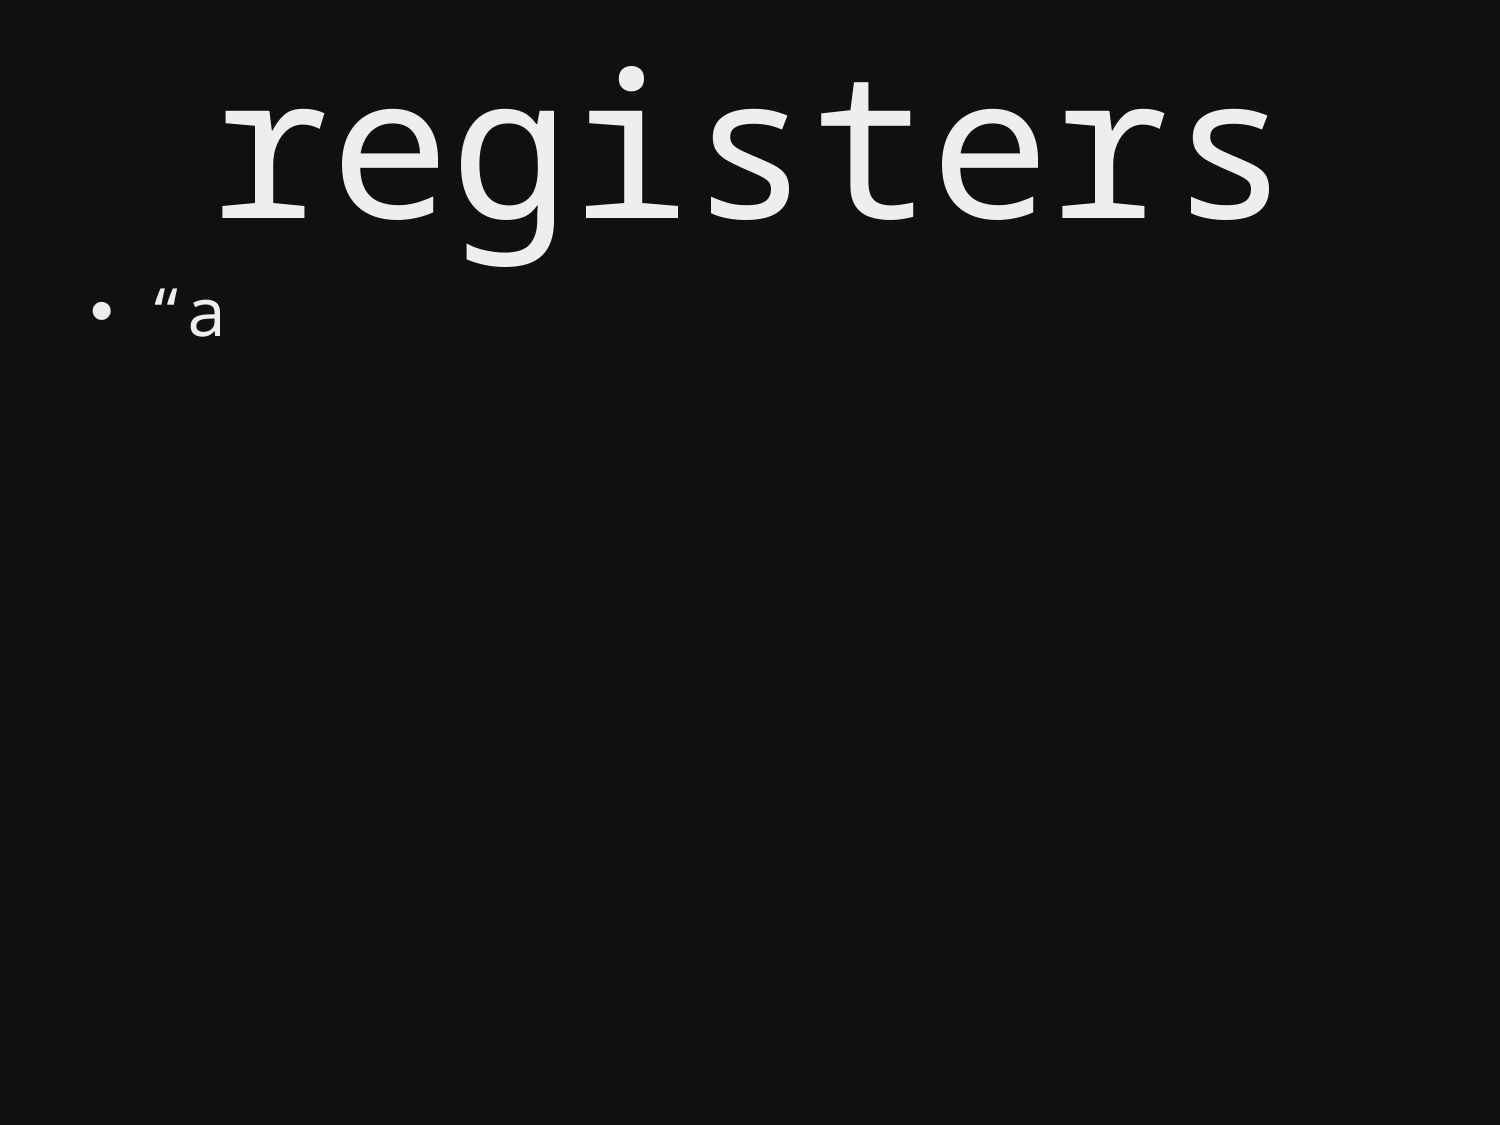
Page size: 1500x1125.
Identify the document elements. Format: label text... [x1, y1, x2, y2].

list “a [75, 262, 1425, 1005]
title registers [75, 45, 1425, 233]
